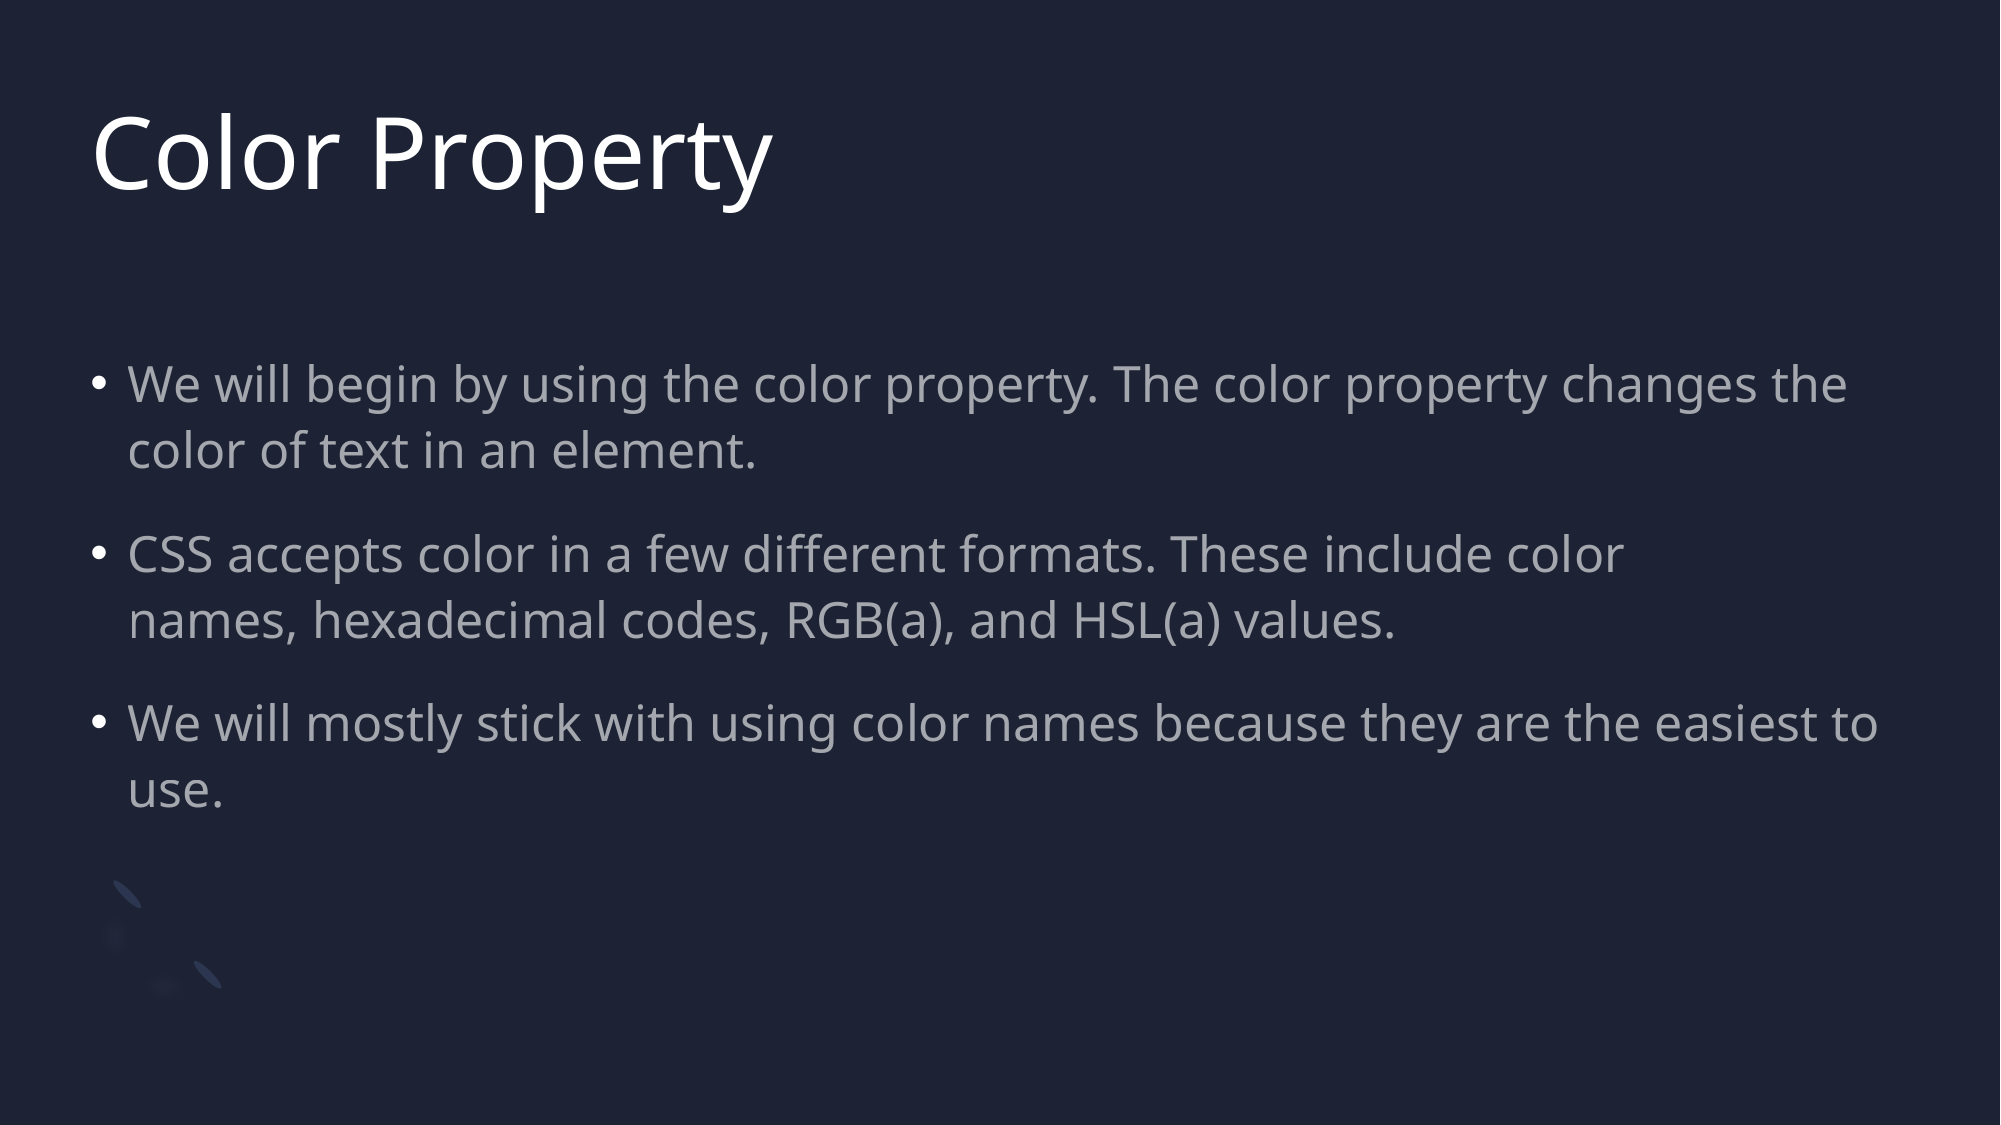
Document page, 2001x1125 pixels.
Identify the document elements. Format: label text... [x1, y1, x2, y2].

list We will begin by using the color property. The color property changes the color of text in an element. CSS accepts color in a few different formats. These include color names, hexadecimal codes, RGB(a), and HSL(a) values. We will mostly stick with using color names because they are the easiest to use. [90, 346, 1910, 1000]
title Color Property [90, 90, 1910, 309]
